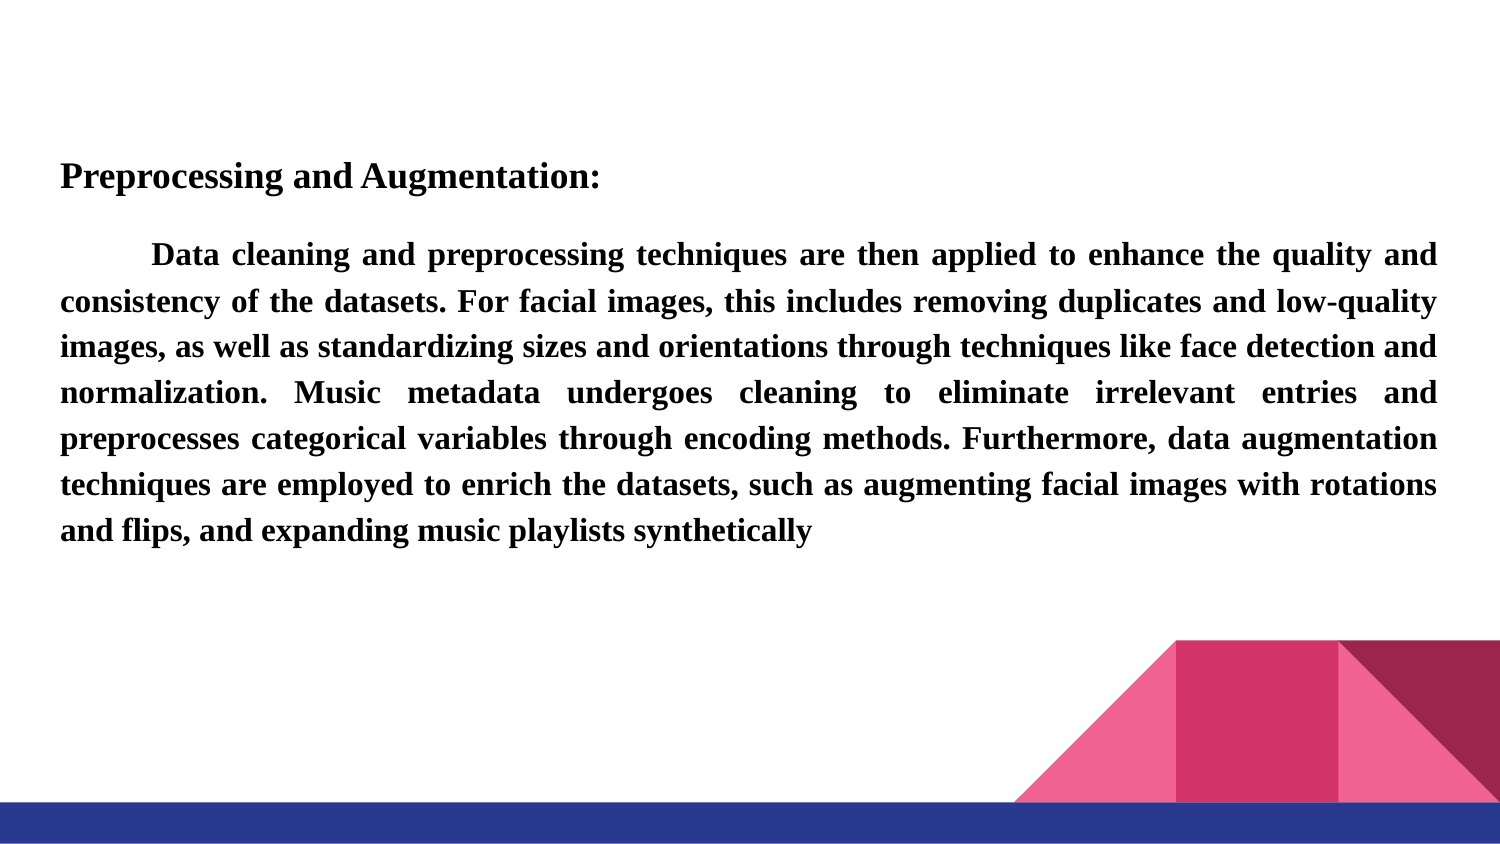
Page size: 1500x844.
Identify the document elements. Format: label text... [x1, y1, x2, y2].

list Preprocessing and Augmentation: Data cleaning and preprocessing techniques are then applied to enhance the quality and consistency of the datasets. For facial images, this includes removing duplicates and low-quality images, as well as standardizing sizes and orientations through techniques like face detection and normalization. Music metadata undergoes cleaning to eliminate irrelevant entries and preprocesses categorical variables through encoding methods. Furthermore, data augmentation techniques are employed to enrich the datasets, such as augmenting facial images with rotations and flips, and expanding music playlists synthetically [45, 59, 1455, 684]
